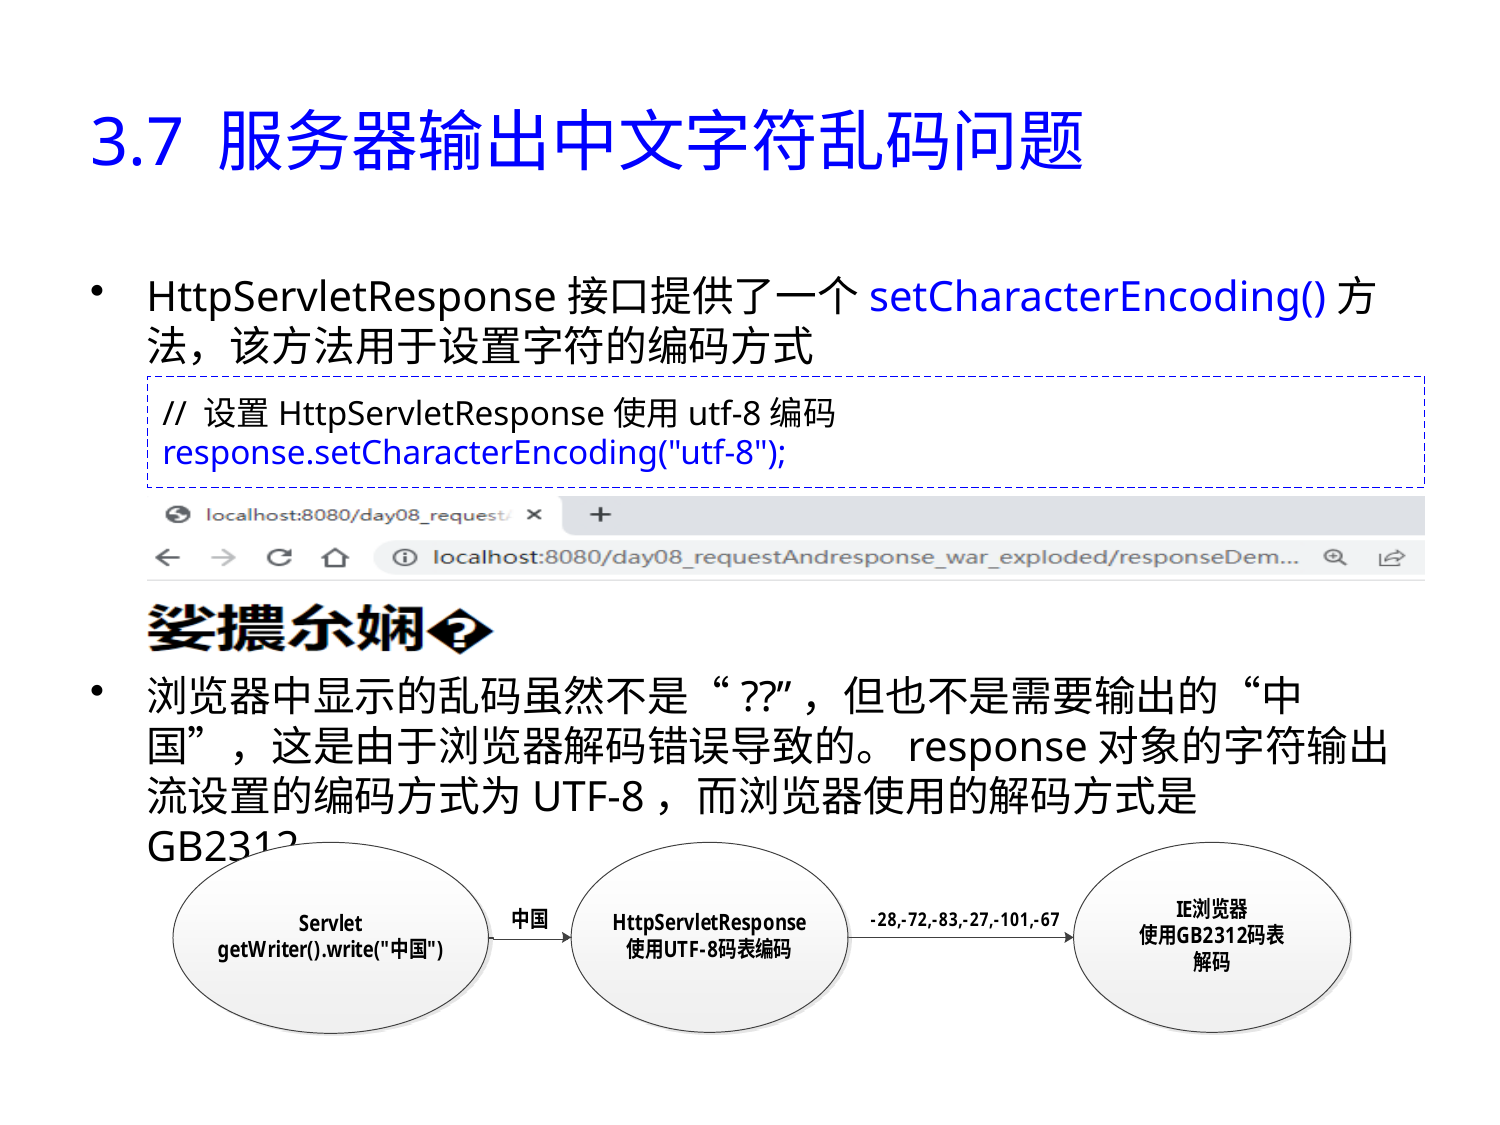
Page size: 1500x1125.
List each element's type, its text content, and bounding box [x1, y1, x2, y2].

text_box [170, 839, 1353, 1037]
list HttpServletResponse接口提供了一个setCharacterEncoding()方法，该方法用于设置字符的编码方式 浏览器中显示的乱码虽然不是“??”，但也不是需要输出的“中国”，这是由于浏览器解码错误导致的。response对象的字符输出流设置的编码方式为UTF-8，而浏览器使用的解码方式是GB2312。 [75, 262, 1425, 1005]
text_box // 设置HttpServletResponse使用utf-8编码 response.setCharacterEncoding("utf-8"); [147, 376, 1425, 488]
picture [147, 496, 1426, 661]
title 3.7 服务器输出中文字符乱码问题 [75, 45, 1425, 233]
